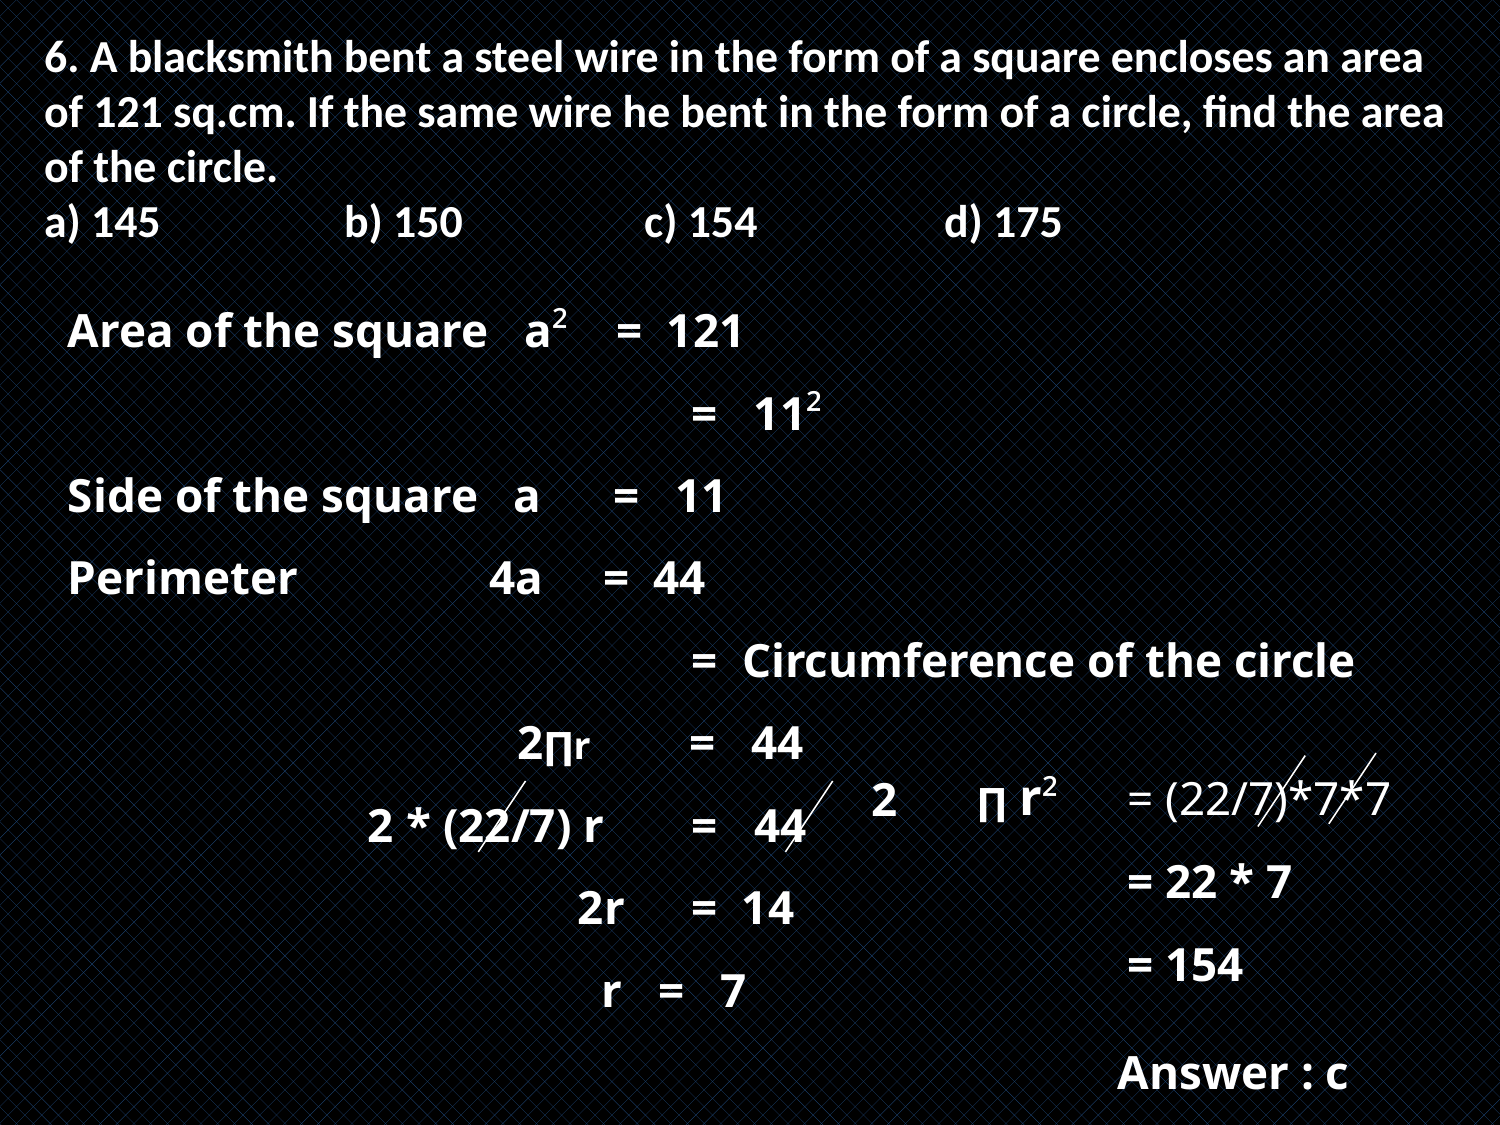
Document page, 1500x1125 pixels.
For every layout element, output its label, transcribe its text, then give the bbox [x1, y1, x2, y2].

text_box 6. A blacksmith bent a steel wire in the form of a square encloses an area of 121 sq.cm. If the same wire he bent in the form of a circle, find the area of the circle. a) 145 b) 150 c) 154 d) 175 [29, 19, 1471, 254]
text_box Area of the square a² = 121 = 11² Side of the square a = 11 Perimeter 4a = 44 = Circumference of the circle 2∏r = 44 2 * (22/7) r = 44 2r = 14 r = 7 Answer : c [53, 267, 1471, 1107]
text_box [1257, 755, 1306, 827]
text_box ∏ r² = (22/7)*7*7 = 22 * 7 = 154 [962, 727, 1447, 1053]
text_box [477, 780, 526, 853]
text_box 2 [856, 763, 933, 833]
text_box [785, 780, 833, 853]
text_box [1328, 752, 1377, 824]
